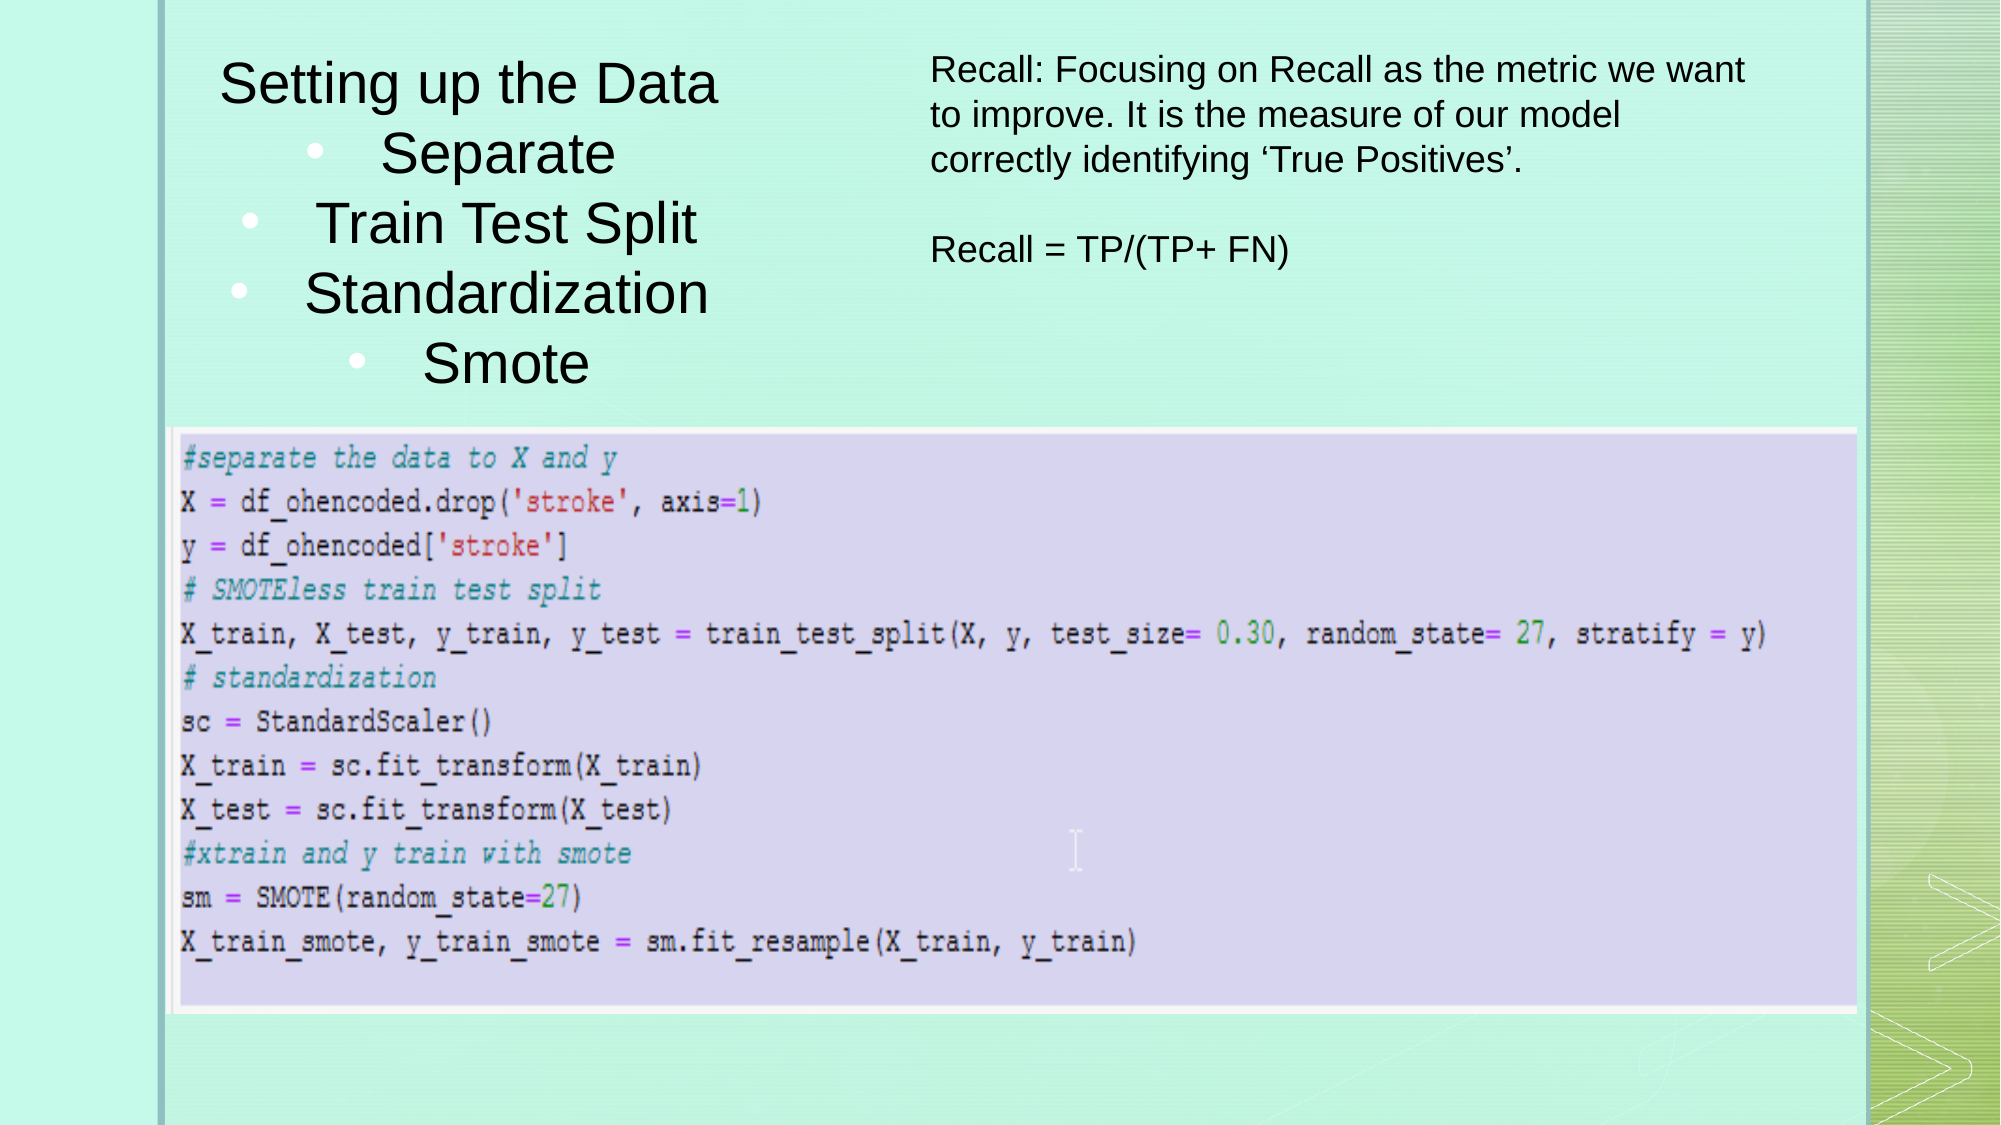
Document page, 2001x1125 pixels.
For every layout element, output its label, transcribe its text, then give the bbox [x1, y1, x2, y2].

picture [1871, 0, 2001, 1125]
text_box Recall: Focusing on Recall as the metric we want to improve. It is the measure of our model correctly identifying ‘True Positives’. Recall = TP/(TP+ FN) [922, 38, 1780, 278]
picture [166, 427, 1858, 1015]
text_box Setting up the Data Separate Train Test Split Standardization Smote [194, 38, 745, 403]
